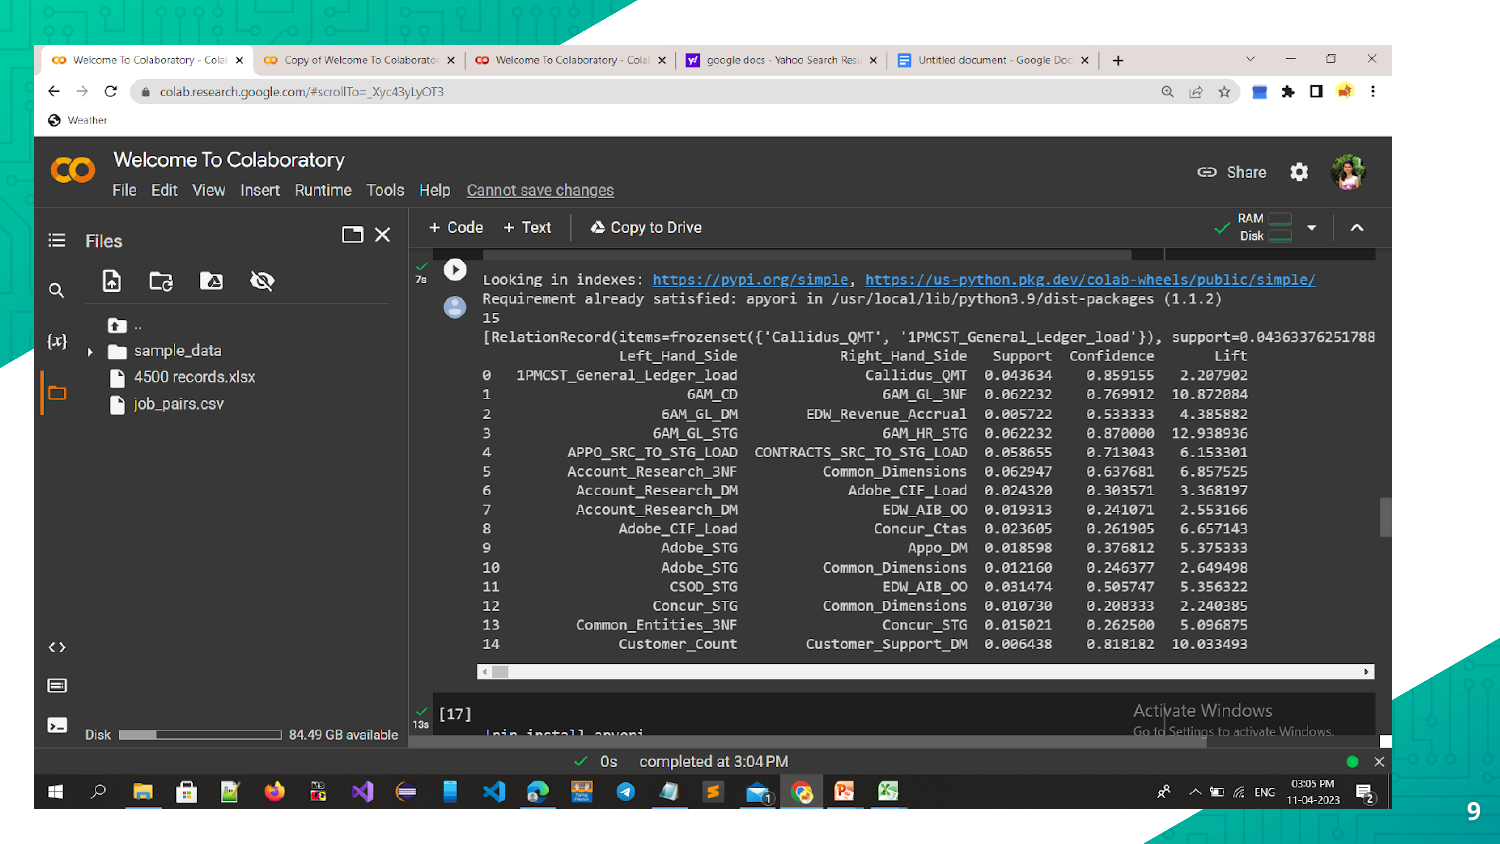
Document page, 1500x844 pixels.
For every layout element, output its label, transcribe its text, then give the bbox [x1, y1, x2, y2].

picture [34, 44, 1392, 810]
slide_number 9 [1391, 779, 1482, 844]
